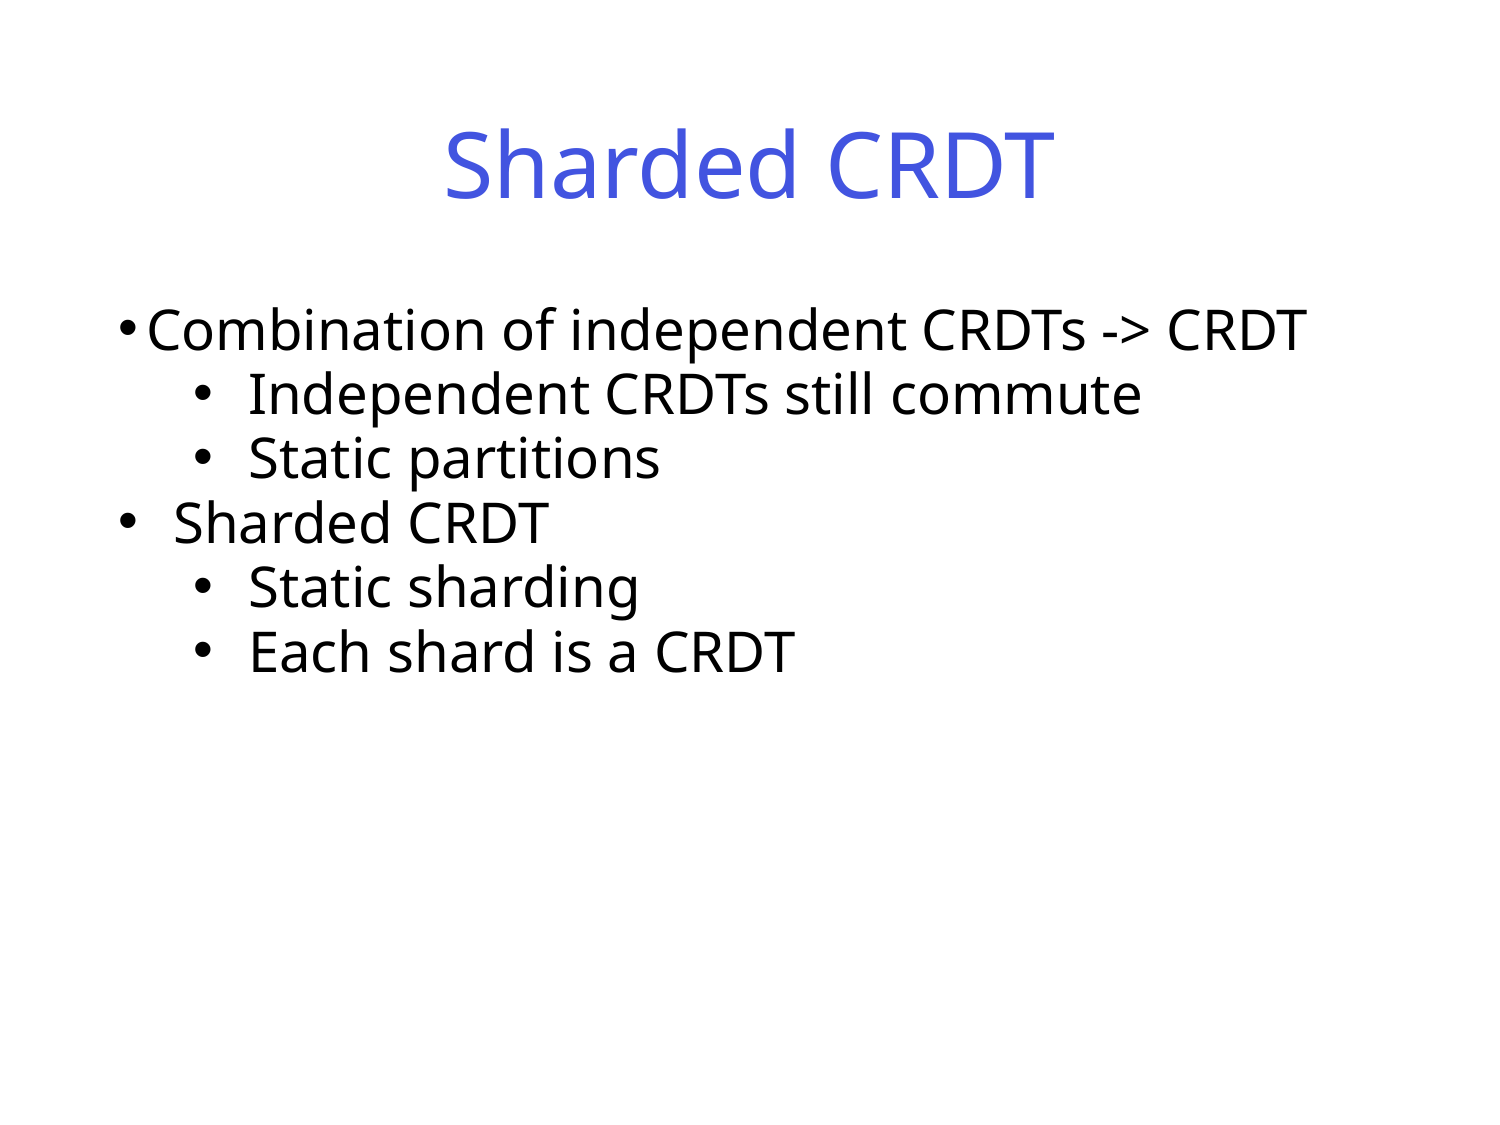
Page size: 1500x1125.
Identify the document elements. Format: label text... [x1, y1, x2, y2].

list Combination of independent CRDTs -> CRDT Independent CRDTs still commute Static partitions Sharded CRDT Static sharding Each shard is a CRDT [103, 299, 1397, 1014]
title Sharded CRDT [103, 59, 1397, 278]
